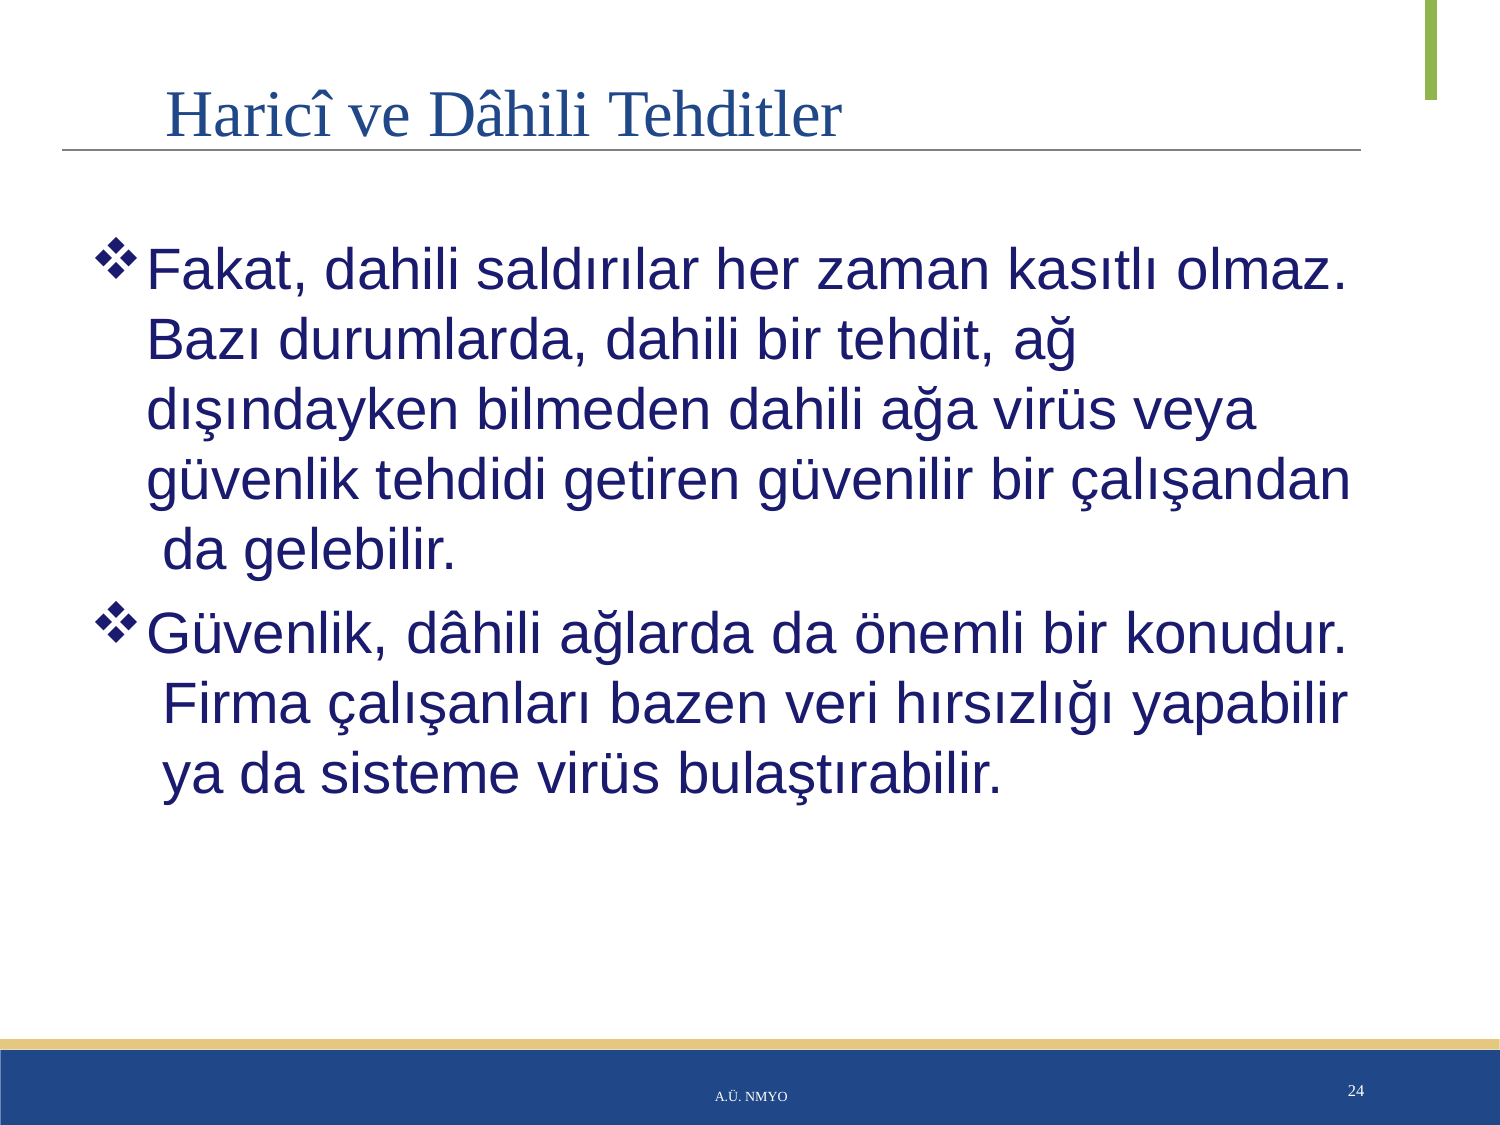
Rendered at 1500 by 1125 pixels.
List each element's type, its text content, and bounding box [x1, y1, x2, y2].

slide_number 24 [1218, 1059, 1380, 1120]
title Haricî ve Dâhili Tehditler [62, 0, 1438, 150]
text_box Fakat, dahili saldırılar her zaman kasıtlı olmaz. Bazı durumlarda, dahili bir tehdit, ağ dışındayken bilmeden dahili ağa virüs veya güvenlik tehdidi getiren güvenilir bir çalışandan da gelebilir. Güvenlik, dâhili ağlarda da önemli bir konudur. Firma çalışanları bazen veri hırsızlığı yapabilir ya da sisteme virüs bulaştırabilir. [87, 228, 1360, 805]
footer A.Ü. NMYO [453, 805, 1047, 1125]
